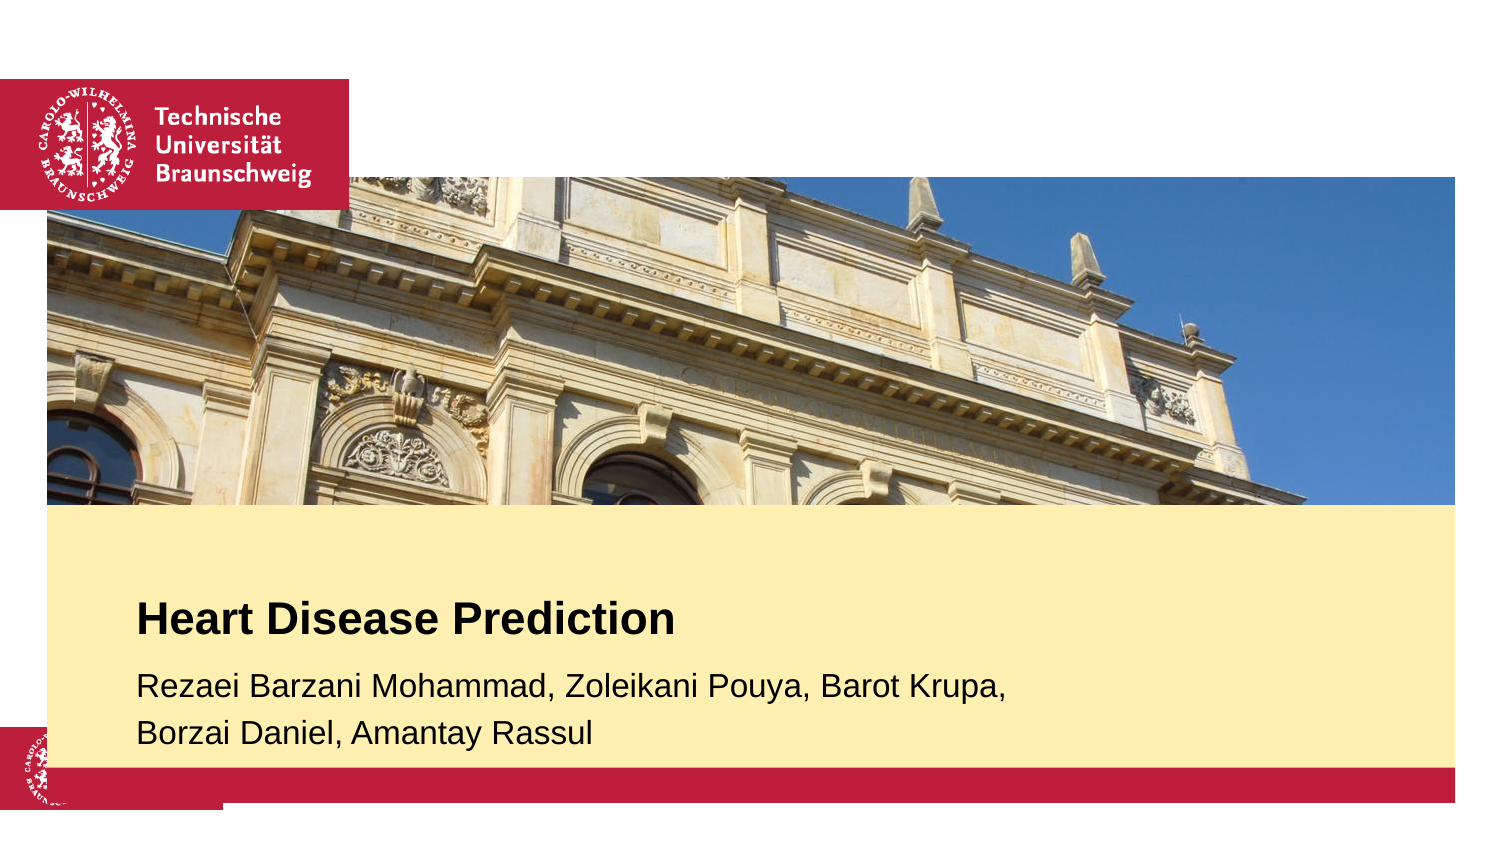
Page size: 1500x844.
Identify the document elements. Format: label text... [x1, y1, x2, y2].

subtitle Rezaei Barzani Mohammad, Zoleikani Pouya, Barot Krupa, Borzai Daniel, Amantay Rassul [136, 664, 1407, 706]
picture [0, 79, 1455, 505]
title Heart Disease Prediction [136, 535, 1412, 644]
picture [0, 727, 223, 810]
